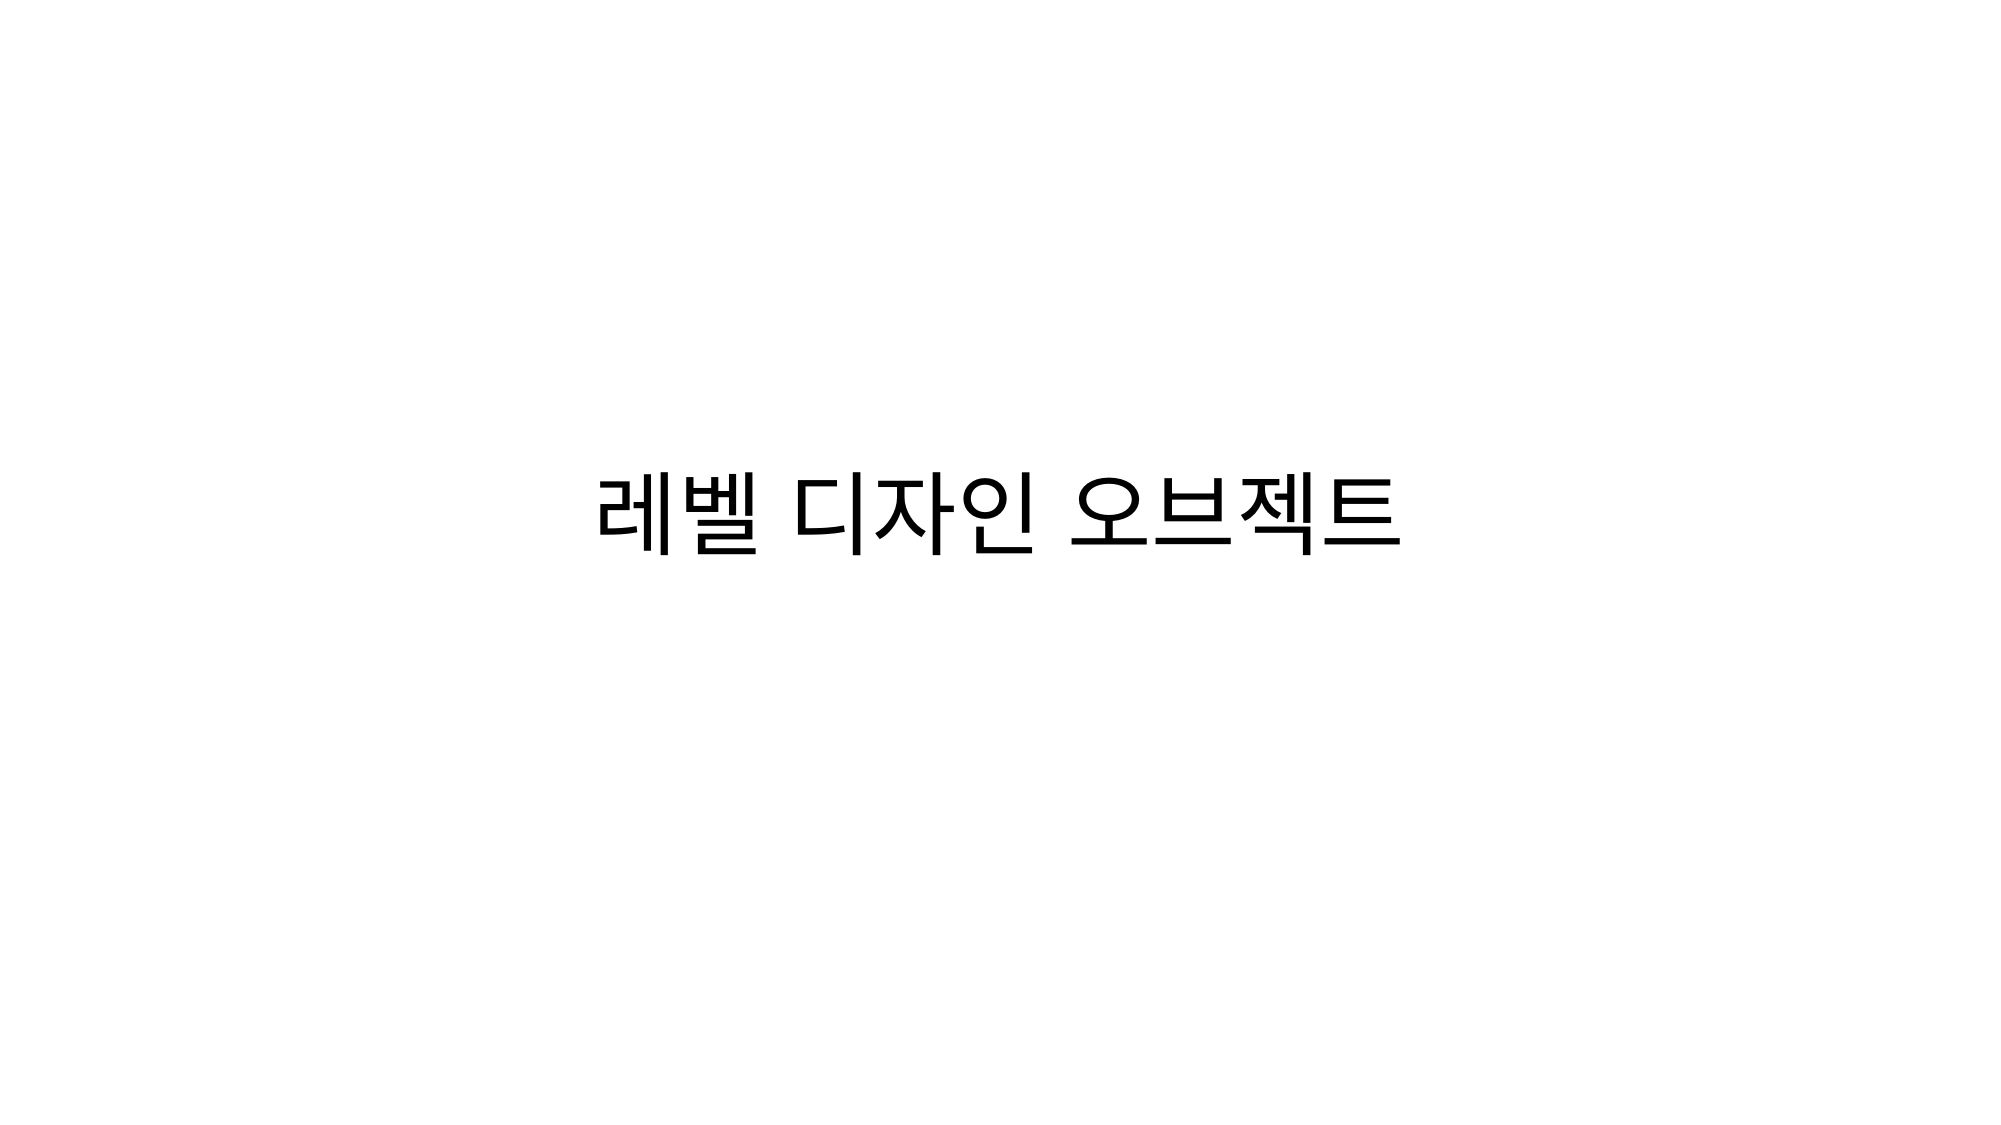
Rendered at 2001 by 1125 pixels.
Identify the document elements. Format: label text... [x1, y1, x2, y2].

title 레벨 디자인 오브젝트 [249, 184, 1750, 576]
